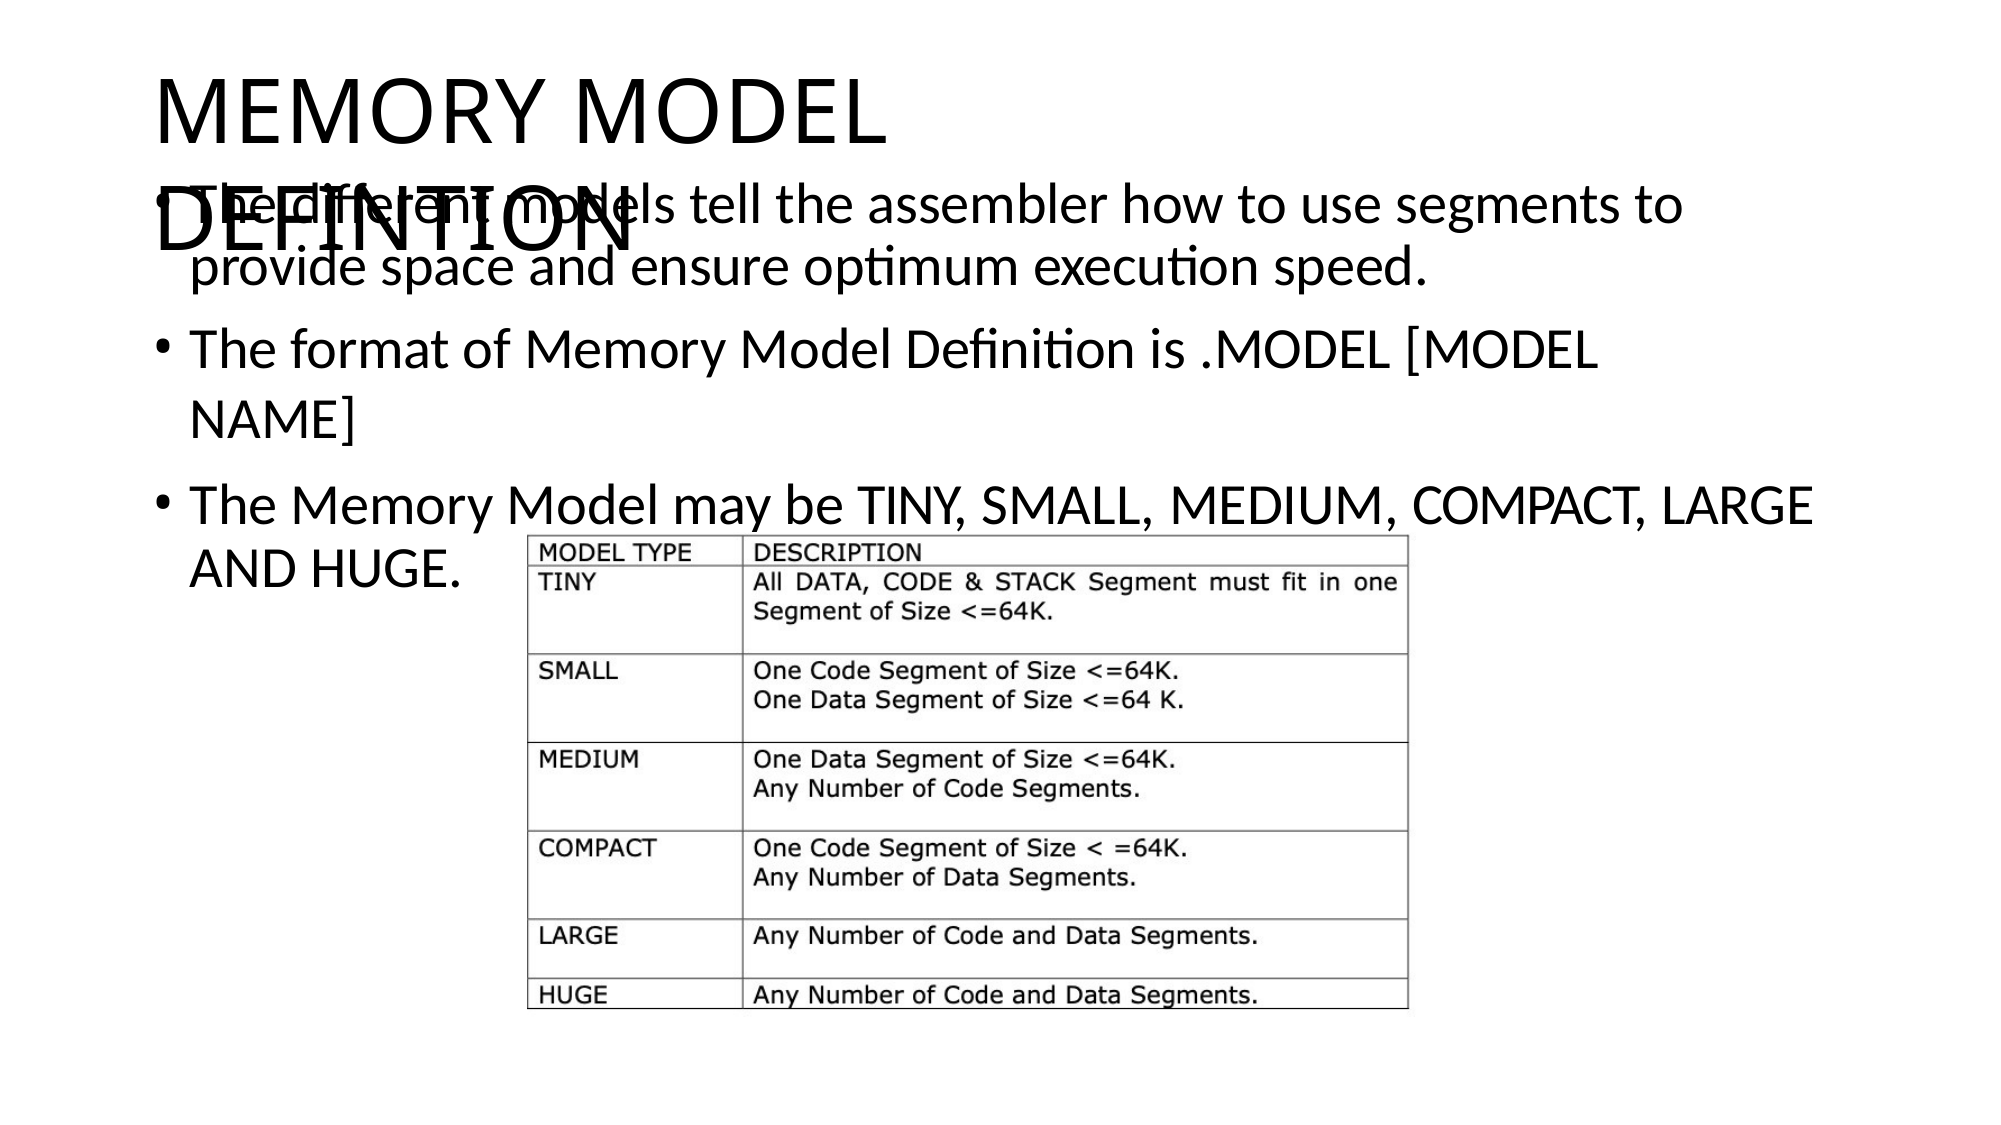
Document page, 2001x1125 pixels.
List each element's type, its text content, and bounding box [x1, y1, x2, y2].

title MEMORY MODEL DEFINTION [150, 51, 1233, 162]
picture [527, 532, 1416, 1018]
text_box The different models tell the assembler how to use segments to provide space and ensure optimum execution speed. The format of Memory Model Definition is .MODEL [MODEL NAME] The Memory Model may be TINY, SMALL, MEDIUM, COMPACT, LARGE AND HUGE. [150, 162, 1840, 599]
